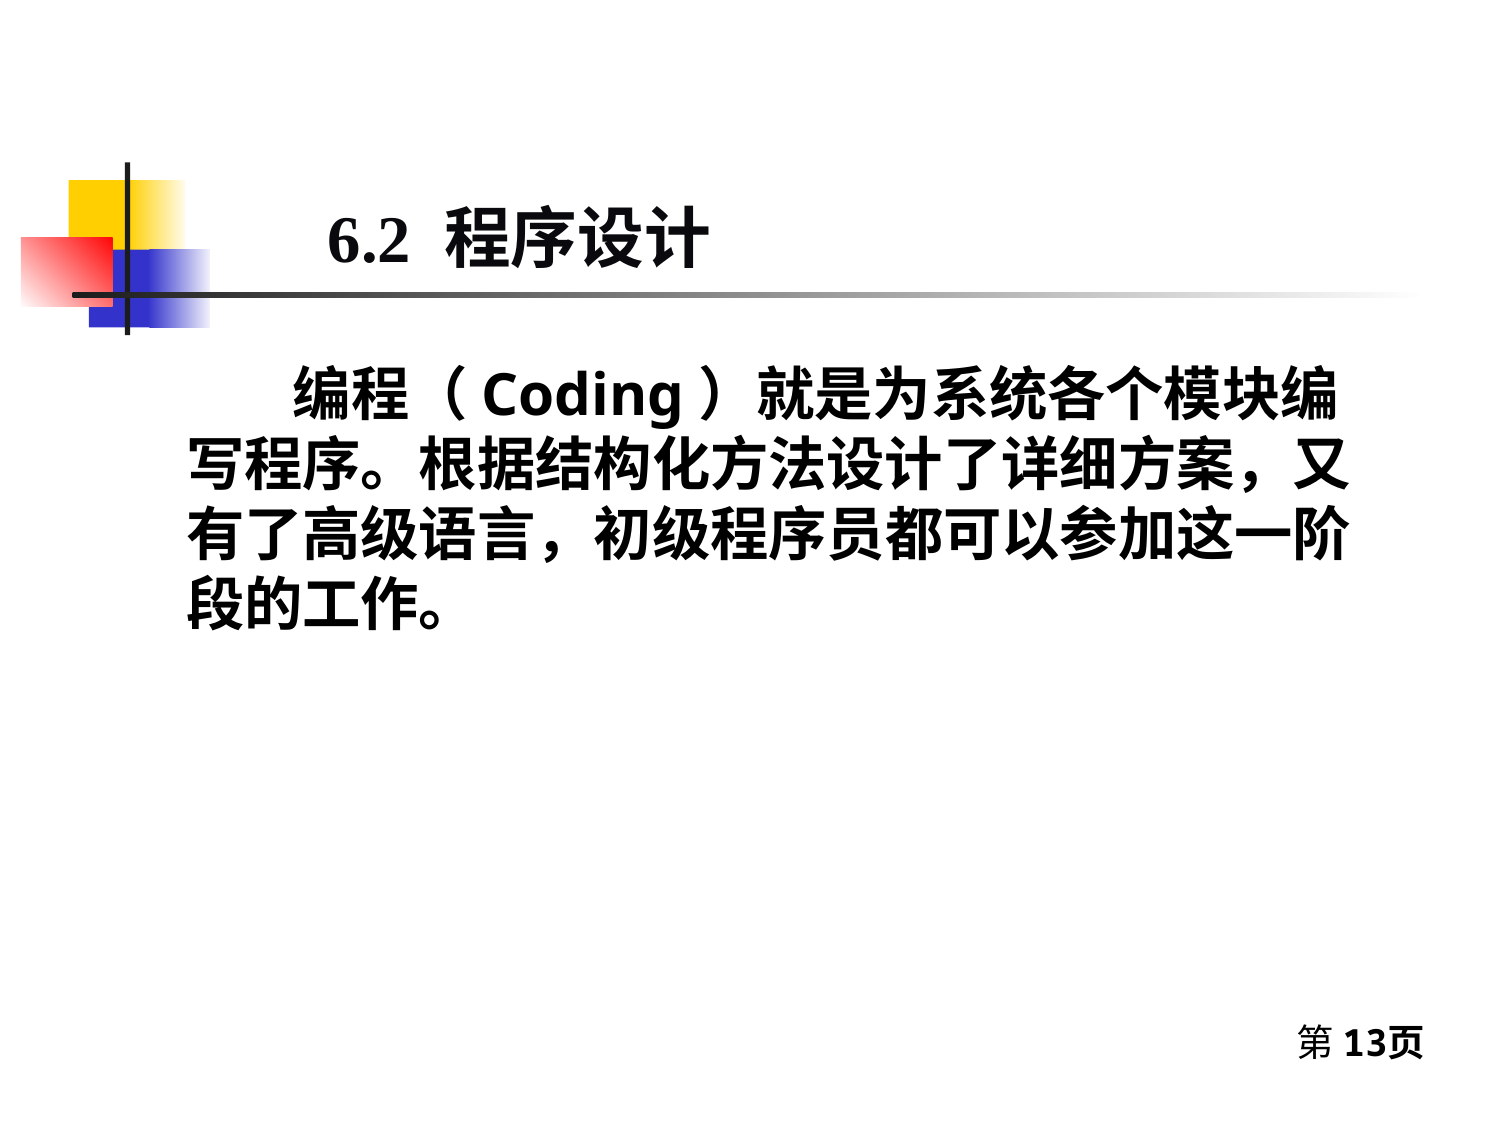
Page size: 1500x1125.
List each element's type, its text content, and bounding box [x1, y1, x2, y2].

text_box 6.2 程序设计 [312, 160, 751, 311]
list 编程（Coding）就是为系统各个模块编写程序。根据结构化方法设计了详细方案，又有了高级语言，初级程序员都可以参加这一阶段的工作。 [170, 349, 1388, 1012]
